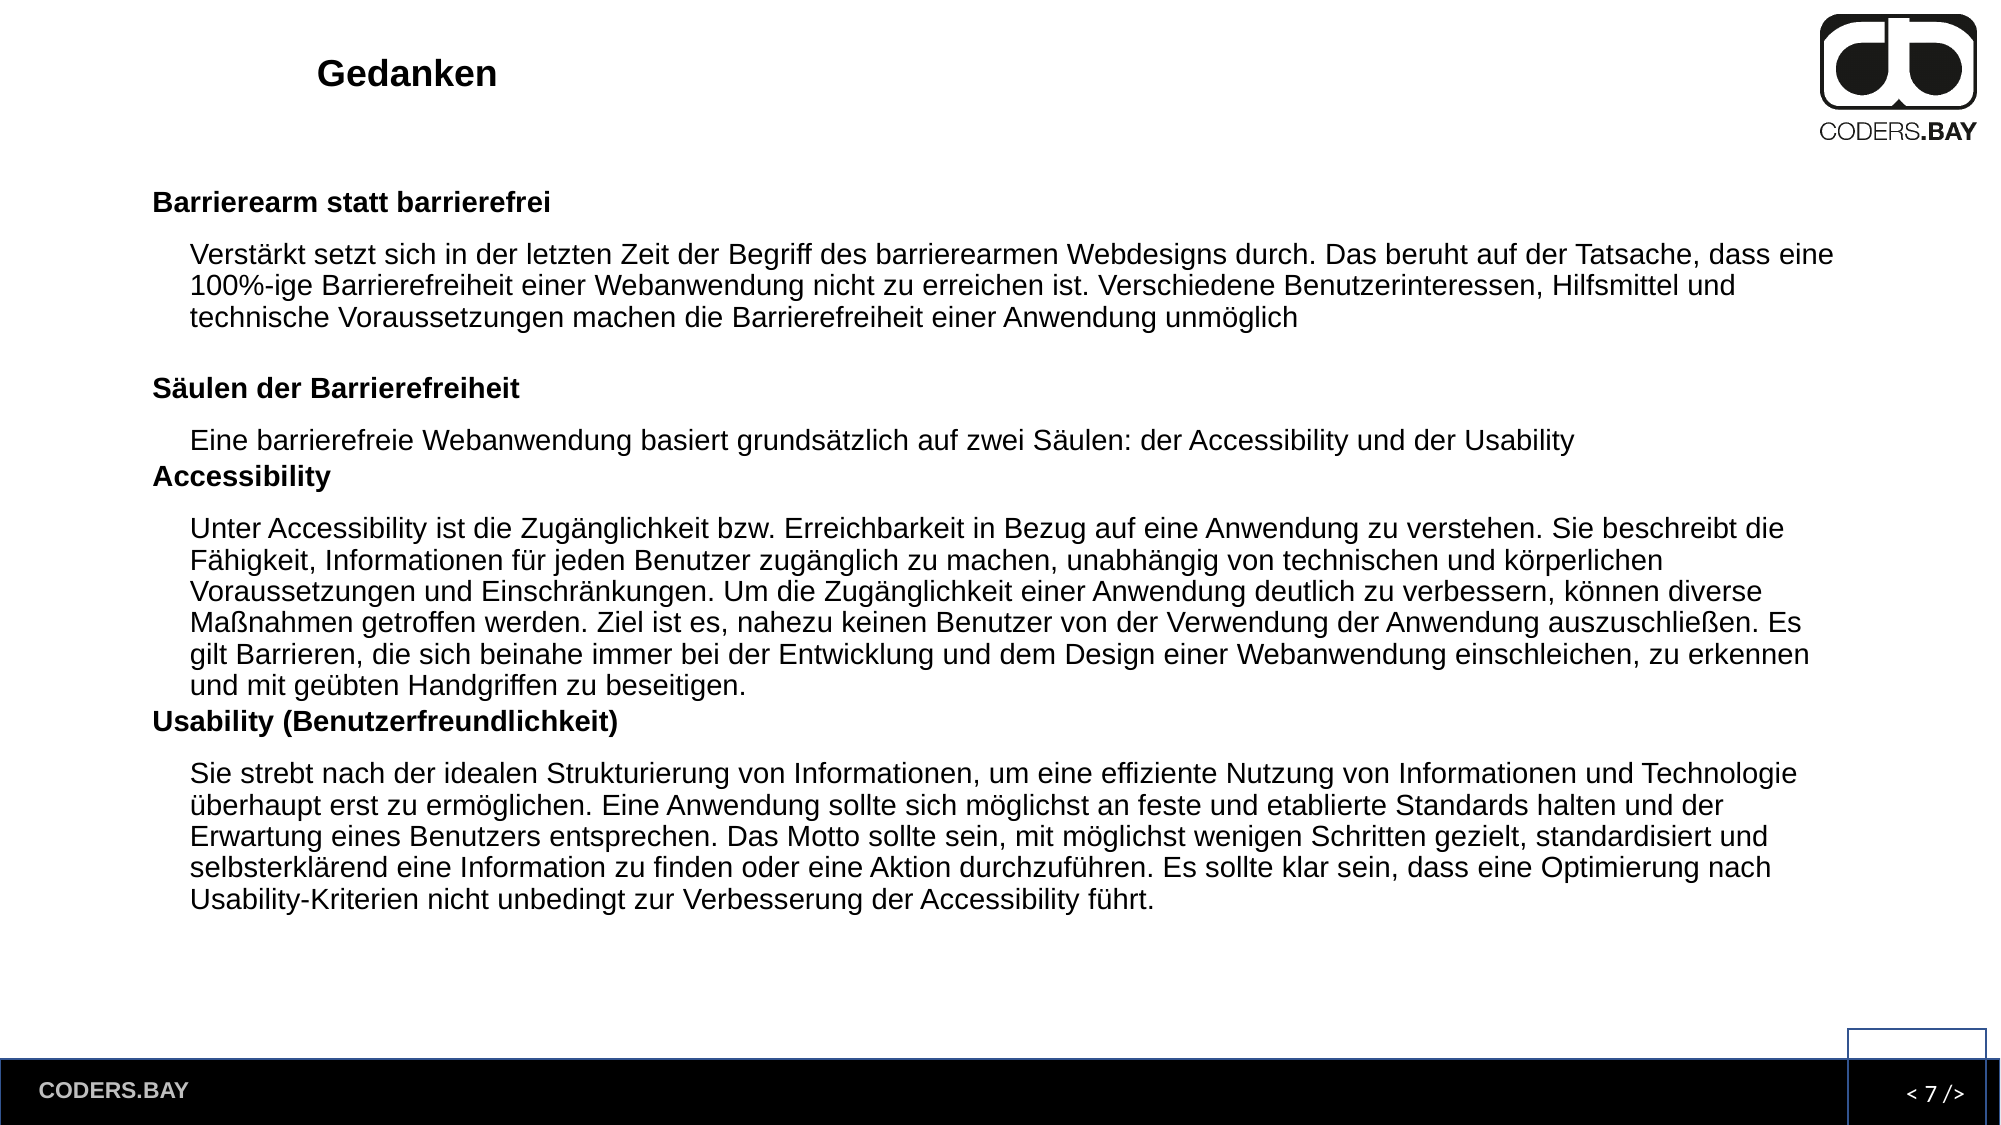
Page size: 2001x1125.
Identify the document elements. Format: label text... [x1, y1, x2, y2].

list Barrierearm statt barrierefrei Verstärkt setzt sich in der letzten Zeit der Begriff des barrierearmen Webdesigns durch. Das beruht auf der Tatsache, dass eine 100%-ige Barrierefreiheit einer Webanwendung nicht zu erreichen ist. Verschiedene Benutzerinteressen, Hilfsmittel und technische Voraussetzungen machen die Barrierefreiheit einer Anwendung unmöglich Säulen der Barrierefreiheit Eine barrierefreie Webanwendung basiert grundsätzlich auf zwei Säulen: der Accessibility und der Usability Accessibility Unter Accessibility ist die Zugänglichkeit bzw. Erreichbarkeit in Bezug auf eine Anwendung zu verstehen. Sie beschreibt die Fähigkeit, Informationen für jeden Benutzer zugänglich zu machen, unabhängig von technischen und körperlichen Voraussetzungen und Einschränkungen. Um die Zugänglichkeit einer Anwendung deutlich zu verbessern, können diverse Maßnahmen getroffen werden. Ziel ist es, nahezu keinen Benutzer von der Verwendung der Anwendung auszuschließen. Es gilt Barrieren, die sich beinahe immer bei der Entwicklung und dem Design einer Webanwendung einschleichen, zu erkennen und mit geübten Handgriffen zu beseitigen. Usability (Benutzerfreundlichkeit) Sie strebt nach der idealen Strukturierung von Informationen, um eine effiziente Nutzung von Informationen und Technologie überhaupt erst zu ermöglichen. Eine Anwendung sollte sich möglichst an feste und etablierte Standards halten und der Erwartung eines Benutzers entsprechen. Das Motto sollte sein, mit möglichst wenigen Schritten gezielt, standardisiert und selbsterklärend eine Information zu finden oder eine Aktion durchzuführen. Es sollte klar sein, dass eine Optimierung nach Usability-Kriterien nicht unbedingt zur Verbesserung der Accessibility führt. [137, 179, 1863, 999]
picture [1820, 14, 1977, 140]
title Gedanken [45, 41, 769, 108]
